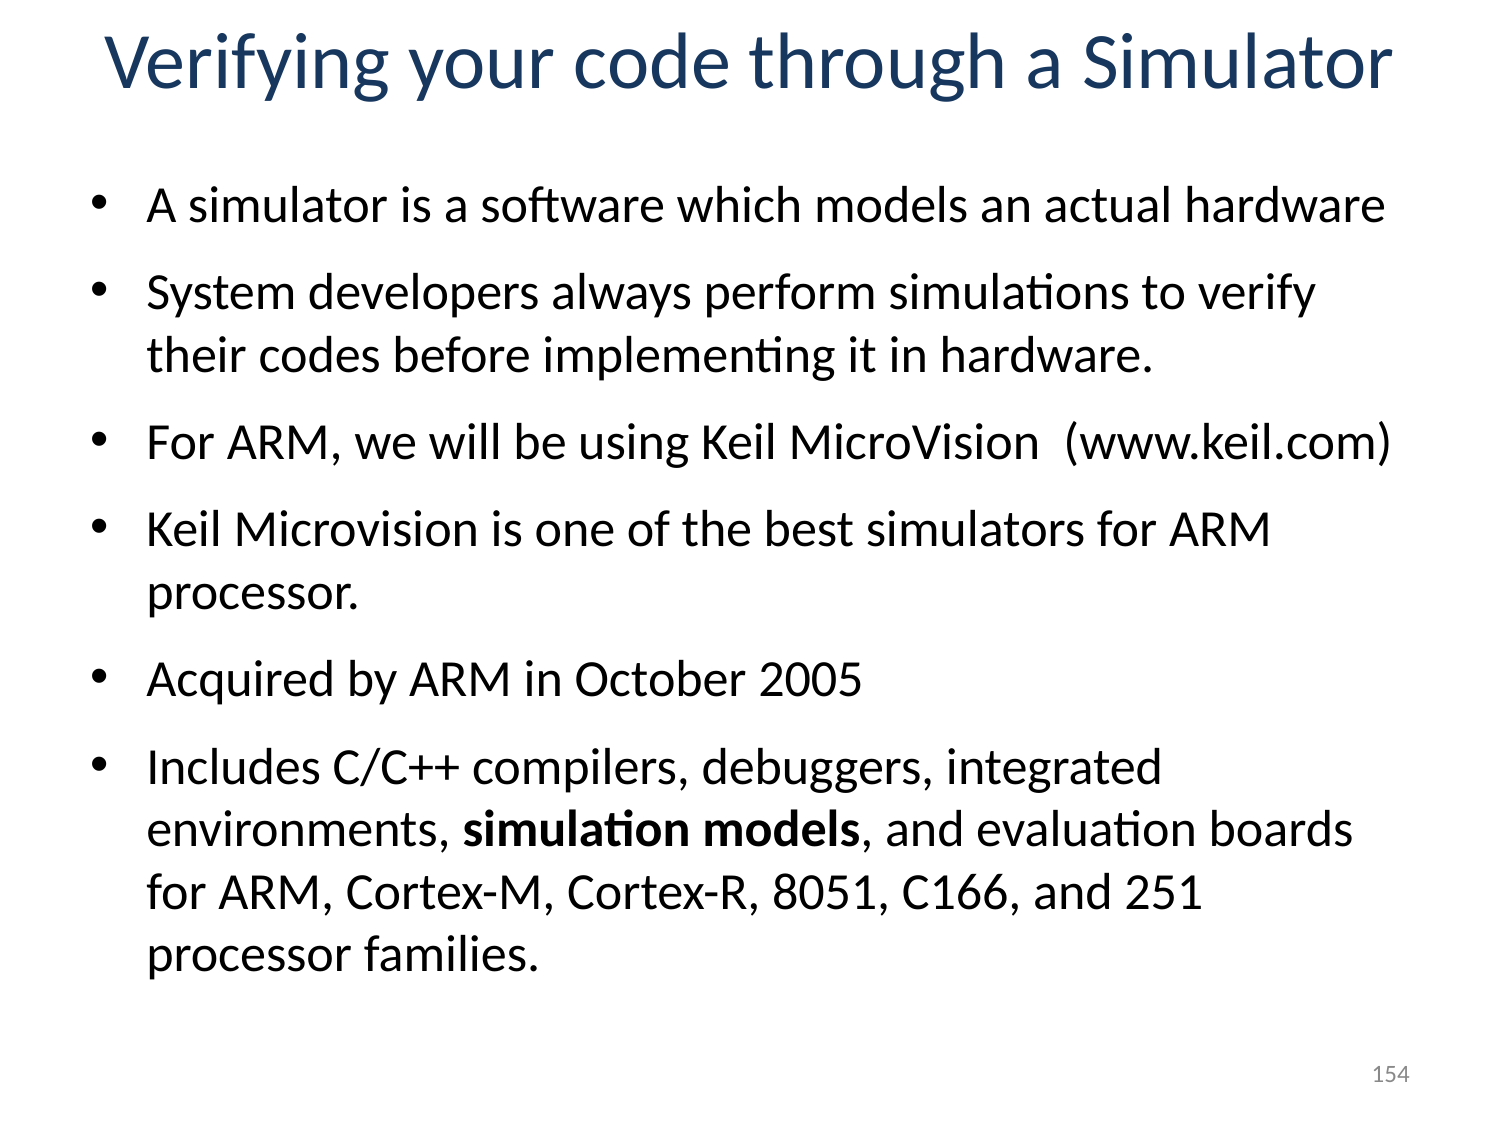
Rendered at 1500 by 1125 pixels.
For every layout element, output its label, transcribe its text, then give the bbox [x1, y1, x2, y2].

title Verifying your code through a Simulator [75, 0, 1425, 113]
slide_number 154 [1074, 1042, 1425, 1103]
list A simulator is a software which models an actual hardware System developers always perform simulations to verify their codes before implementing it in hardware. For ARM, we will be using Keil MicroVision (www.keil.com) Keil Microvision is one of the best simulators for ARM processor. Acquired by ARM in October 2005 Includes C/C++ compilers, debuggers, integrated environments, simulation models, and evaluation boards for ARM, Cortex-M, Cortex-R, 8051, C166, and 251 processor families. [75, 162, 1425, 1000]
